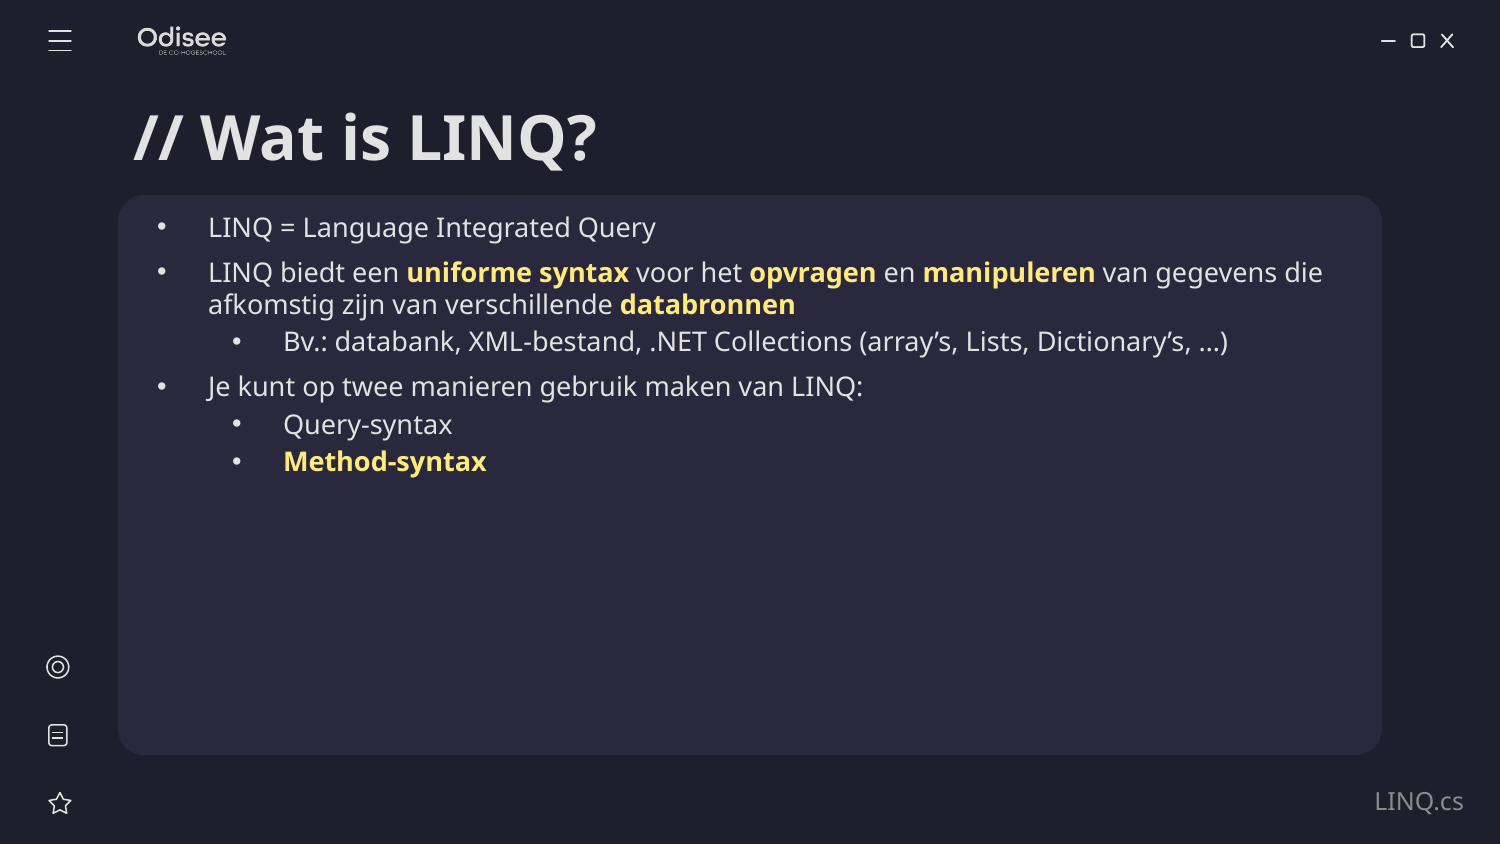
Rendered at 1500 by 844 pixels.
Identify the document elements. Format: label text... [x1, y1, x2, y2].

picture [118, 7, 246, 74]
list LINQ = Language Integrated Query LINQ biedt een uniforme syntax voor het opvragen en manipuleren van gegevens die afkomstig zijn van verschillende databronnen Bv.: databank, XML-bestand, .NET Collections (array’s, Lists, Dictionary’s, …) Je kunt op twee manieren gebruik maken van LINQ: Query-syntax Method-syntax [118, 195, 1382, 750]
title // Wat is LINQ? [118, 88, 1382, 183]
footer LINQ.cs [1129, 780, 1480, 826]
